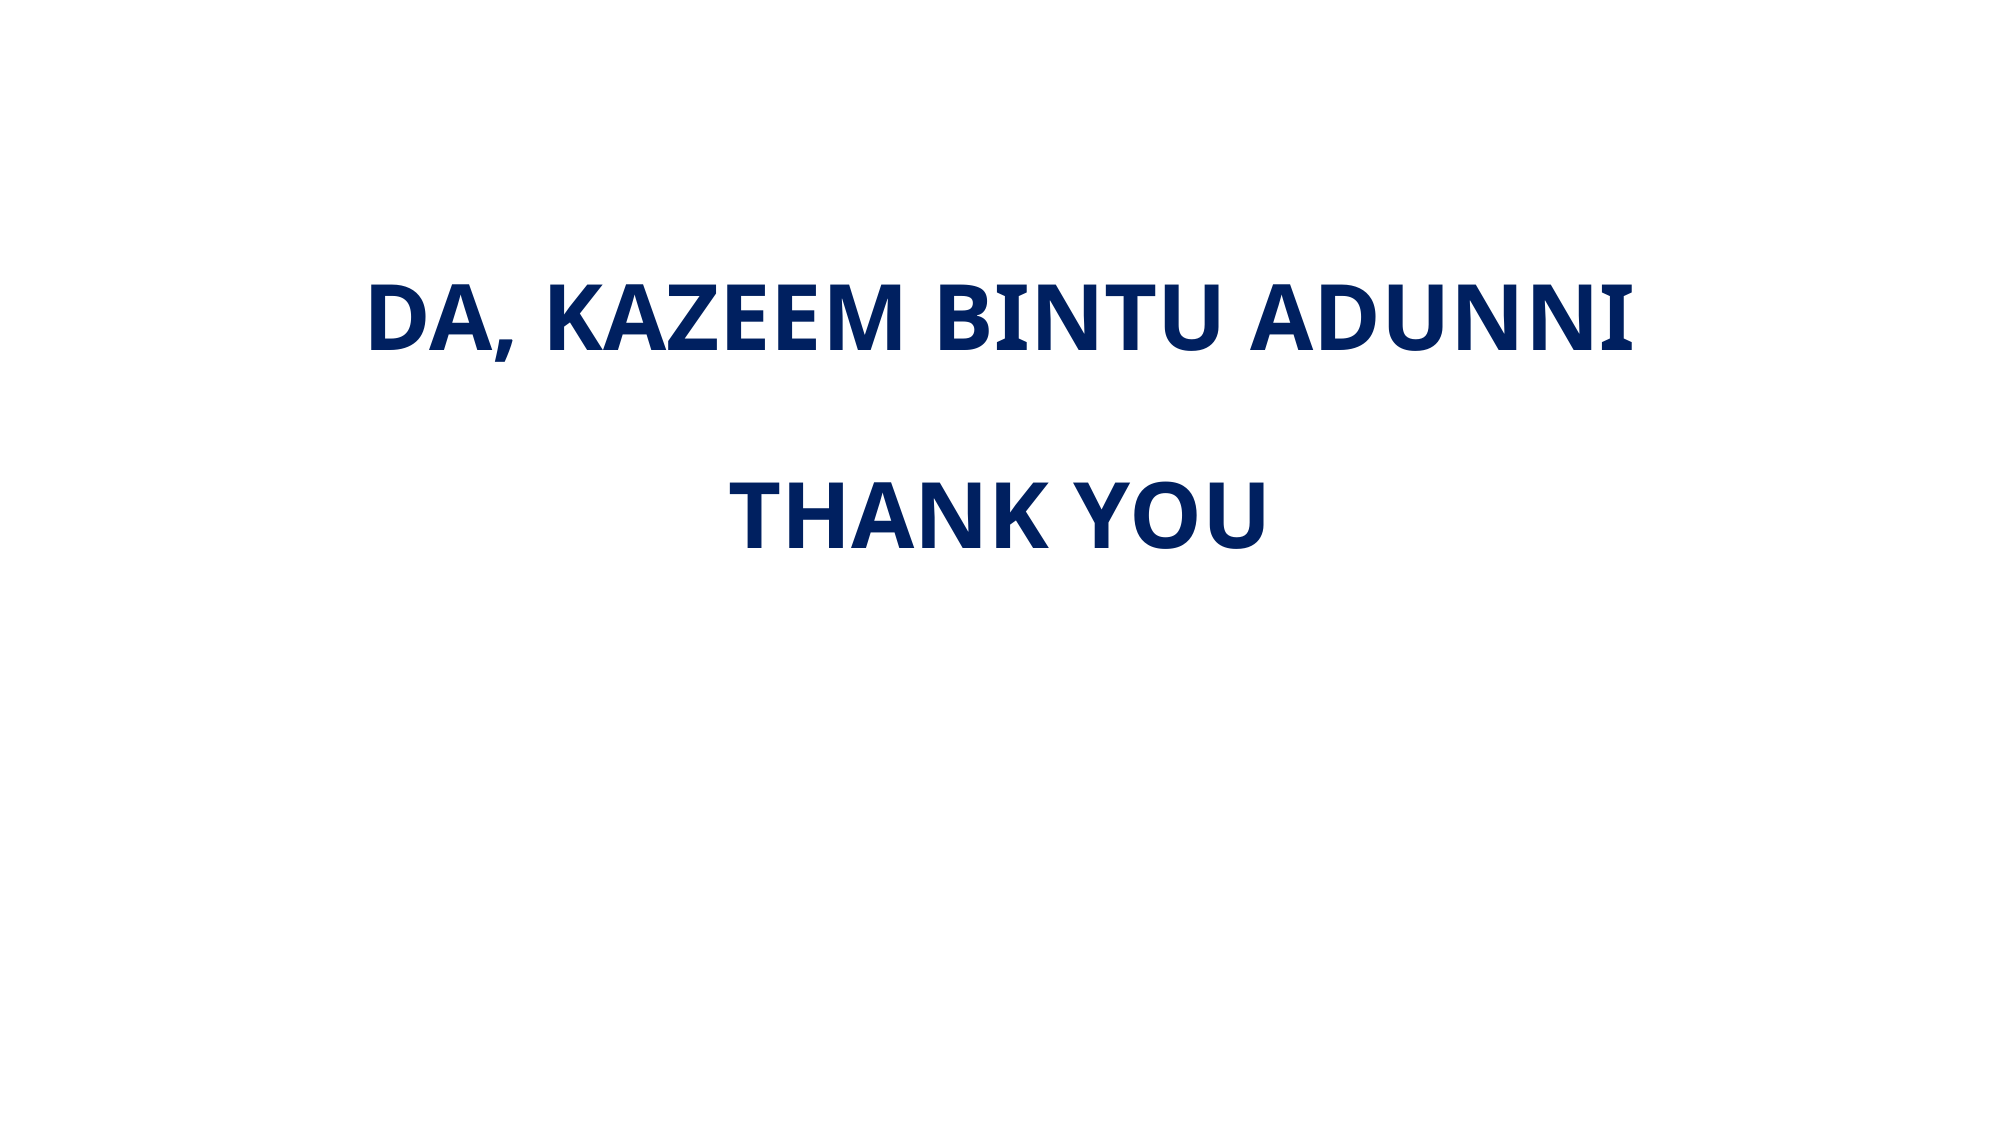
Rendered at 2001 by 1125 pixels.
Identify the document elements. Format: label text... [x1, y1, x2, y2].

title DA, KAZEEM BINTU ADUNNI THANK YOU [137, 59, 1863, 781]
